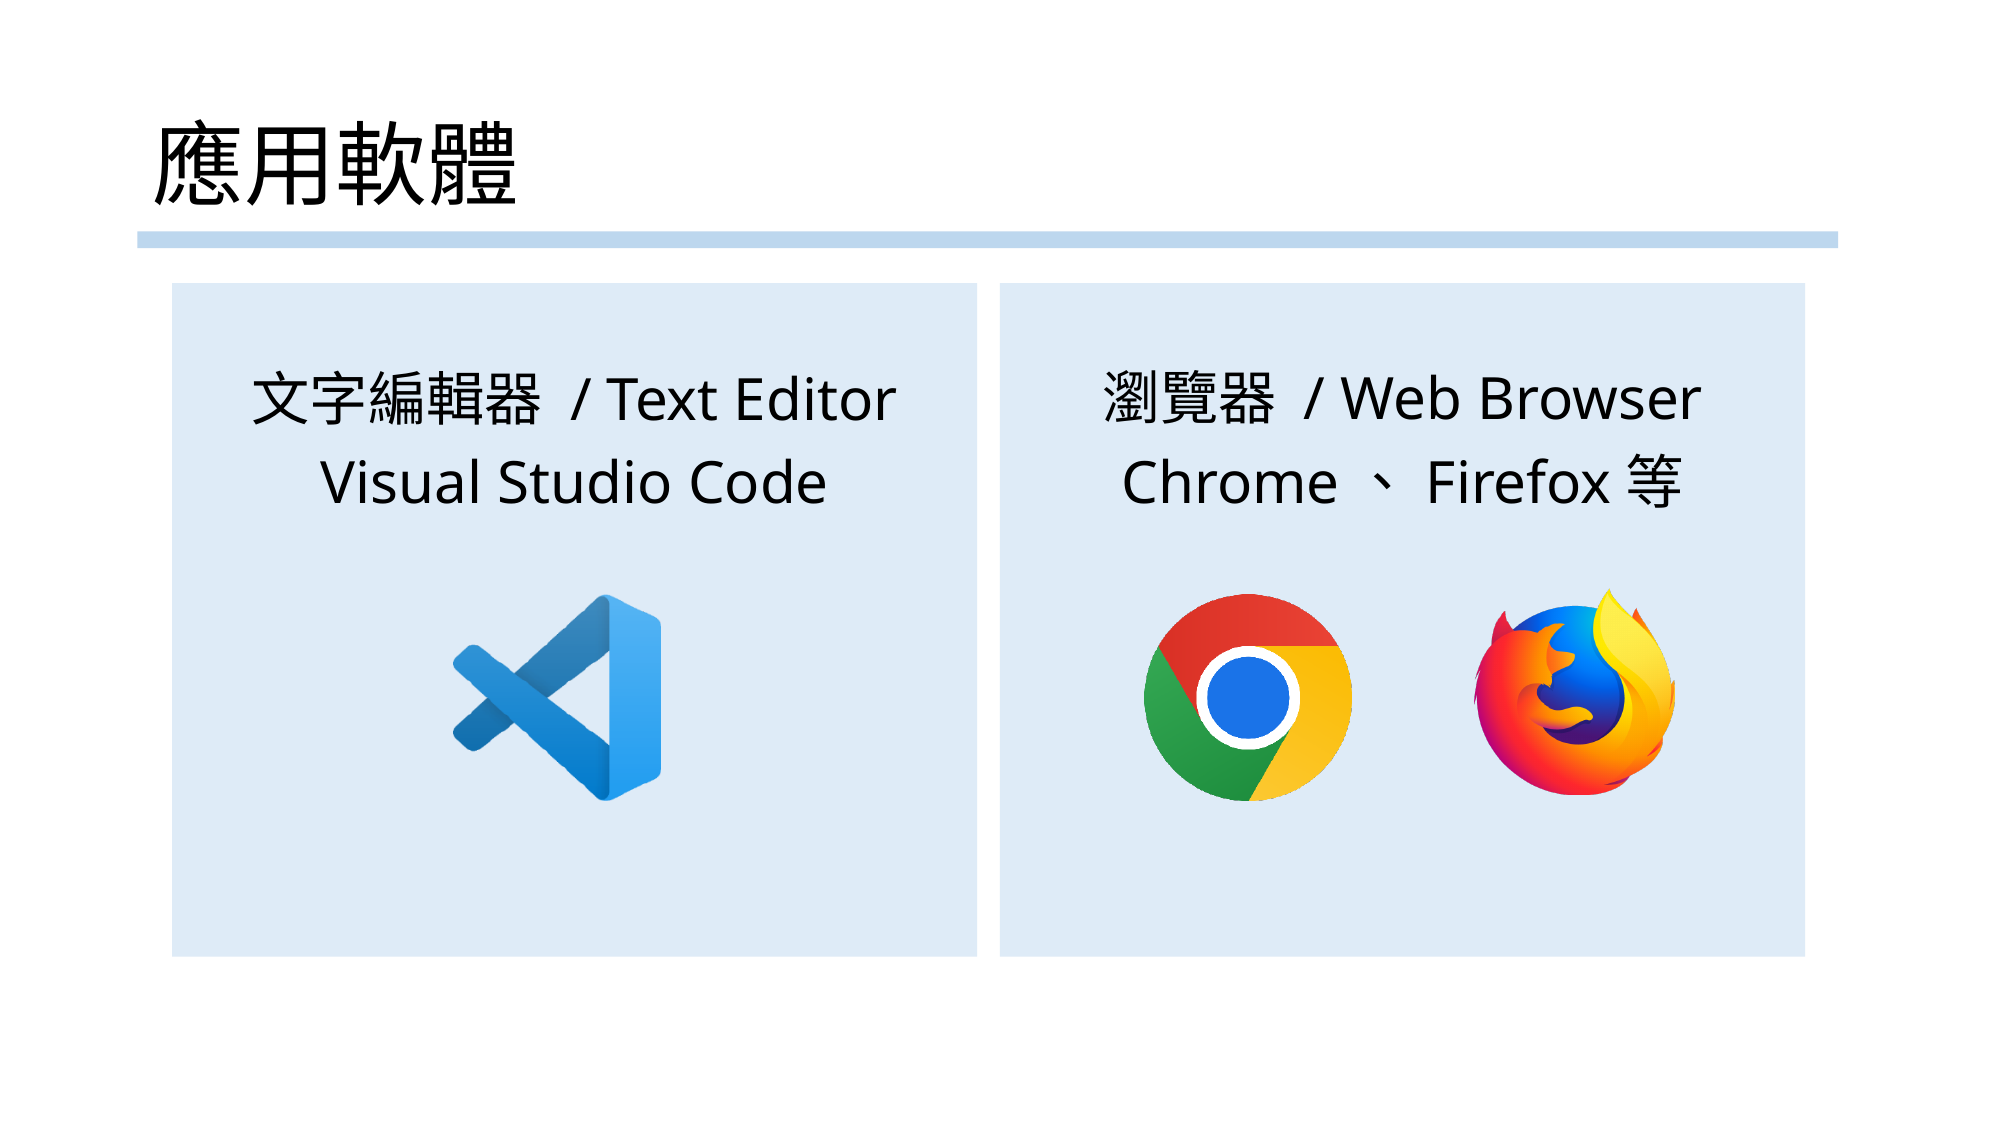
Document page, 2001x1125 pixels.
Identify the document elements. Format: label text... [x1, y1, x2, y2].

list 文字編輯器 / Text Editor Visual Studio Code [220, 362, 929, 552]
text_box [136, 230, 1839, 249]
picture [1474, 588, 1675, 795]
text_box [999, 282, 1806, 958]
picture [453, 594, 661, 801]
picture [1144, 594, 1352, 801]
title 應用軟體 [137, 59, 1863, 278]
text_box [171, 282, 978, 958]
text_box 瀏覽器 / Web Browser Chrome、Firefox等 [1071, 362, 1734, 568]
